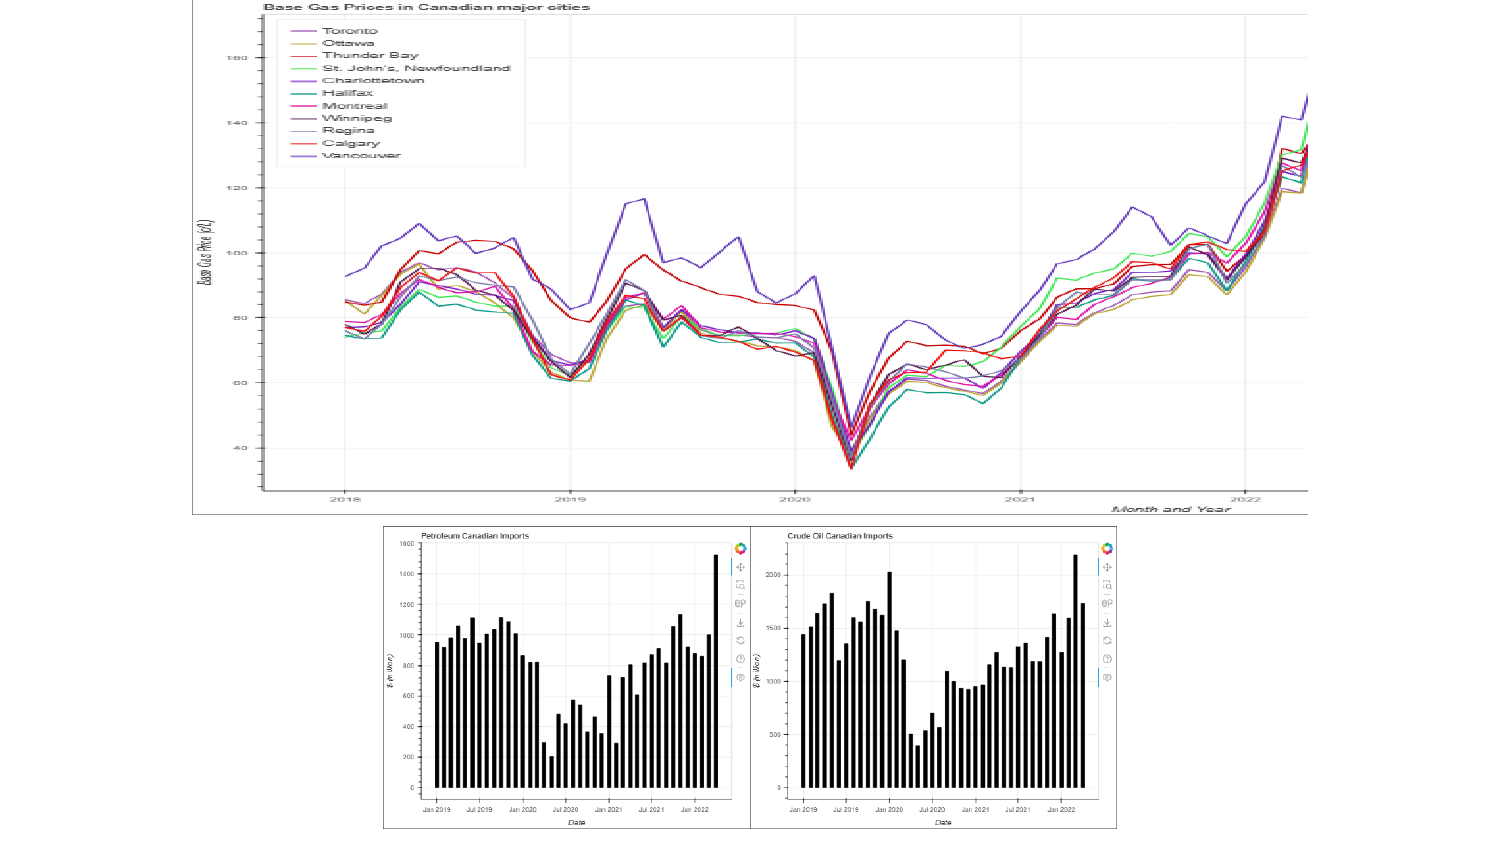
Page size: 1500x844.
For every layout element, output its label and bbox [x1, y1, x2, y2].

picture [192, 0, 1308, 515]
picture [382, 525, 1118, 829]
